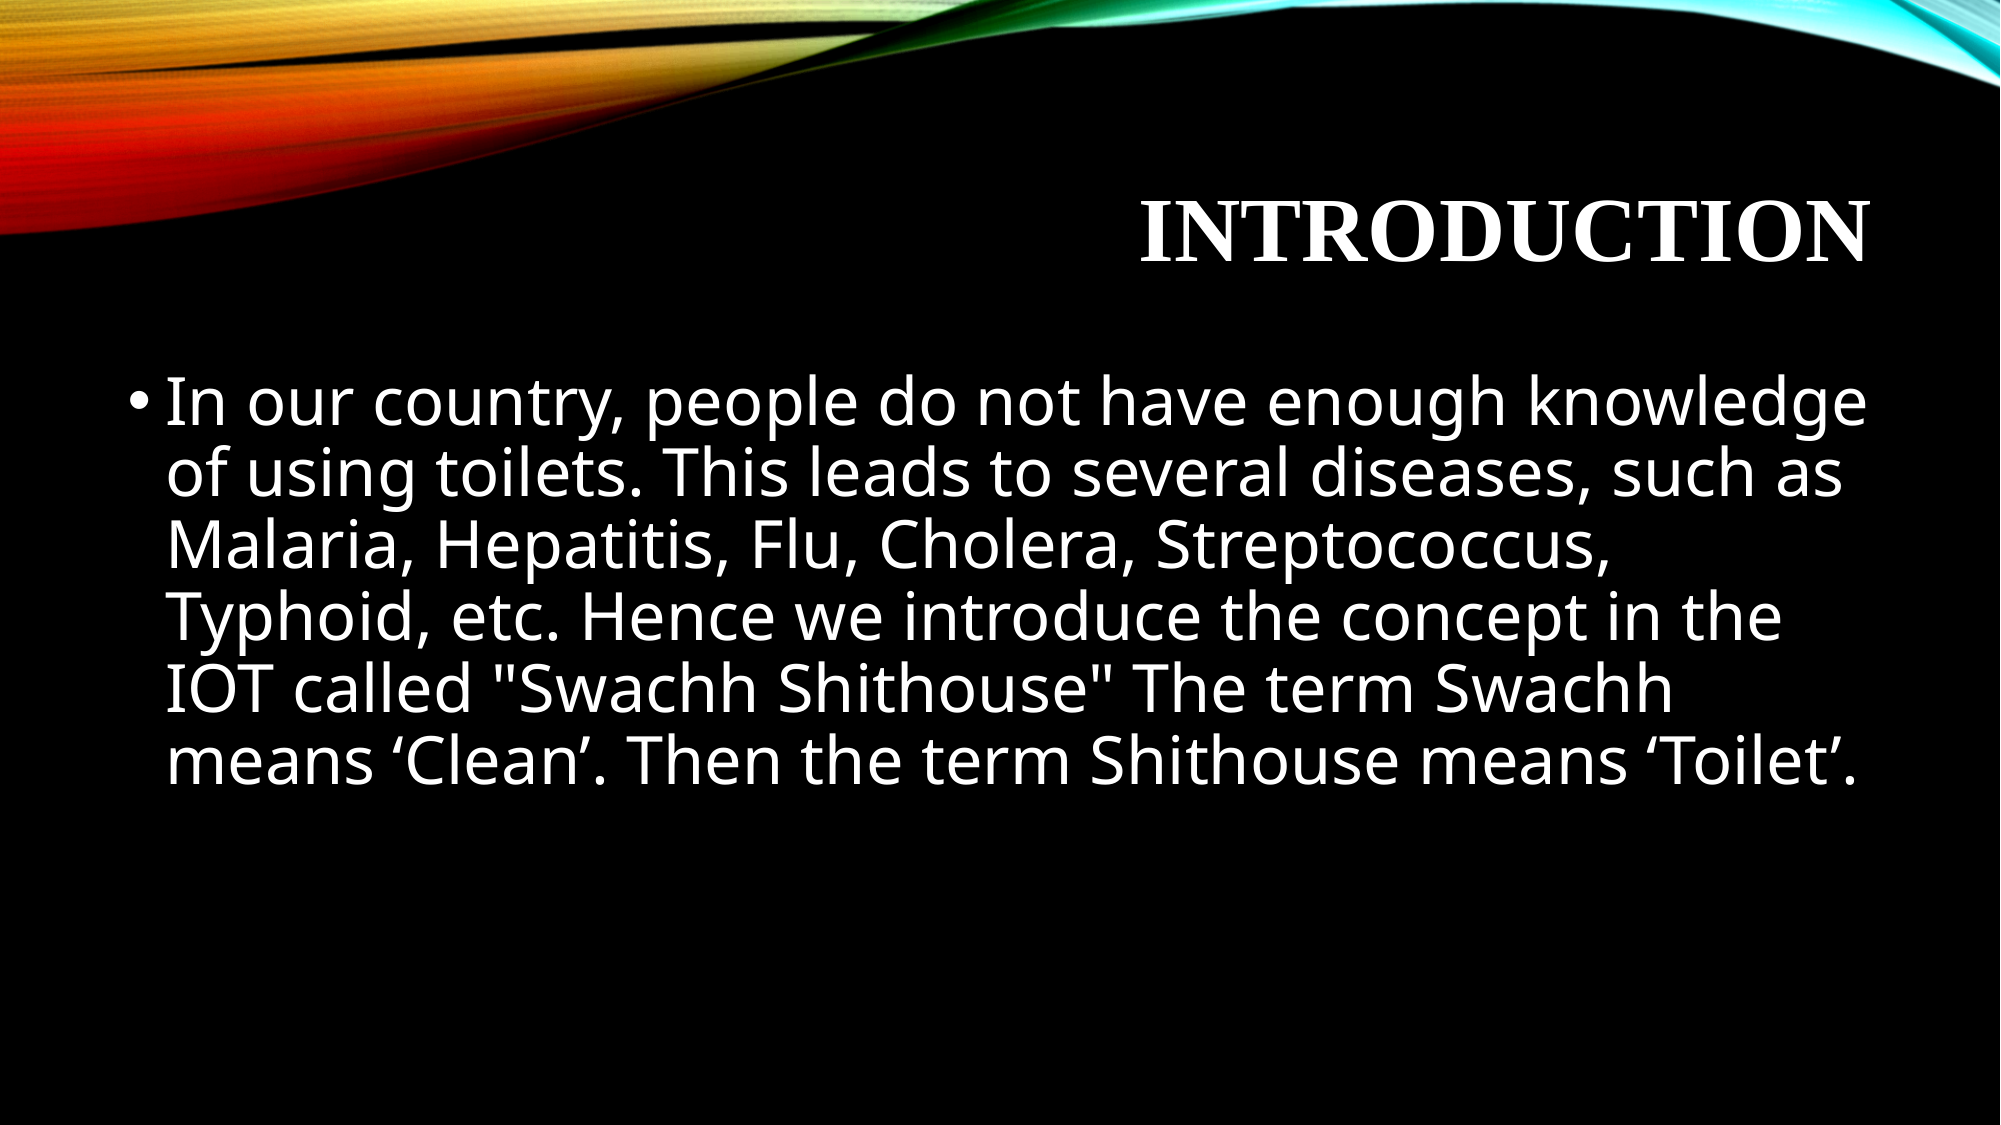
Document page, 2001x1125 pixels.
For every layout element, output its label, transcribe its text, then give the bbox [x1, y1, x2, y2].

title introduction [474, 125, 1888, 338]
picture [0, 0, 2000, 237]
list In our country, people do not have enough knowledge of using toilets. This leads to several diseases, such as Malaria, Hepatitis, Flu, Cholera, Streptococcus, Typhoid, etc. Hence we introduce the concept in the IOT called "Swachh Shithouse" The term Swachh means ‘Clean’. Then the term Shithouse means ‘Toilet’. [112, 360, 1888, 1021]
